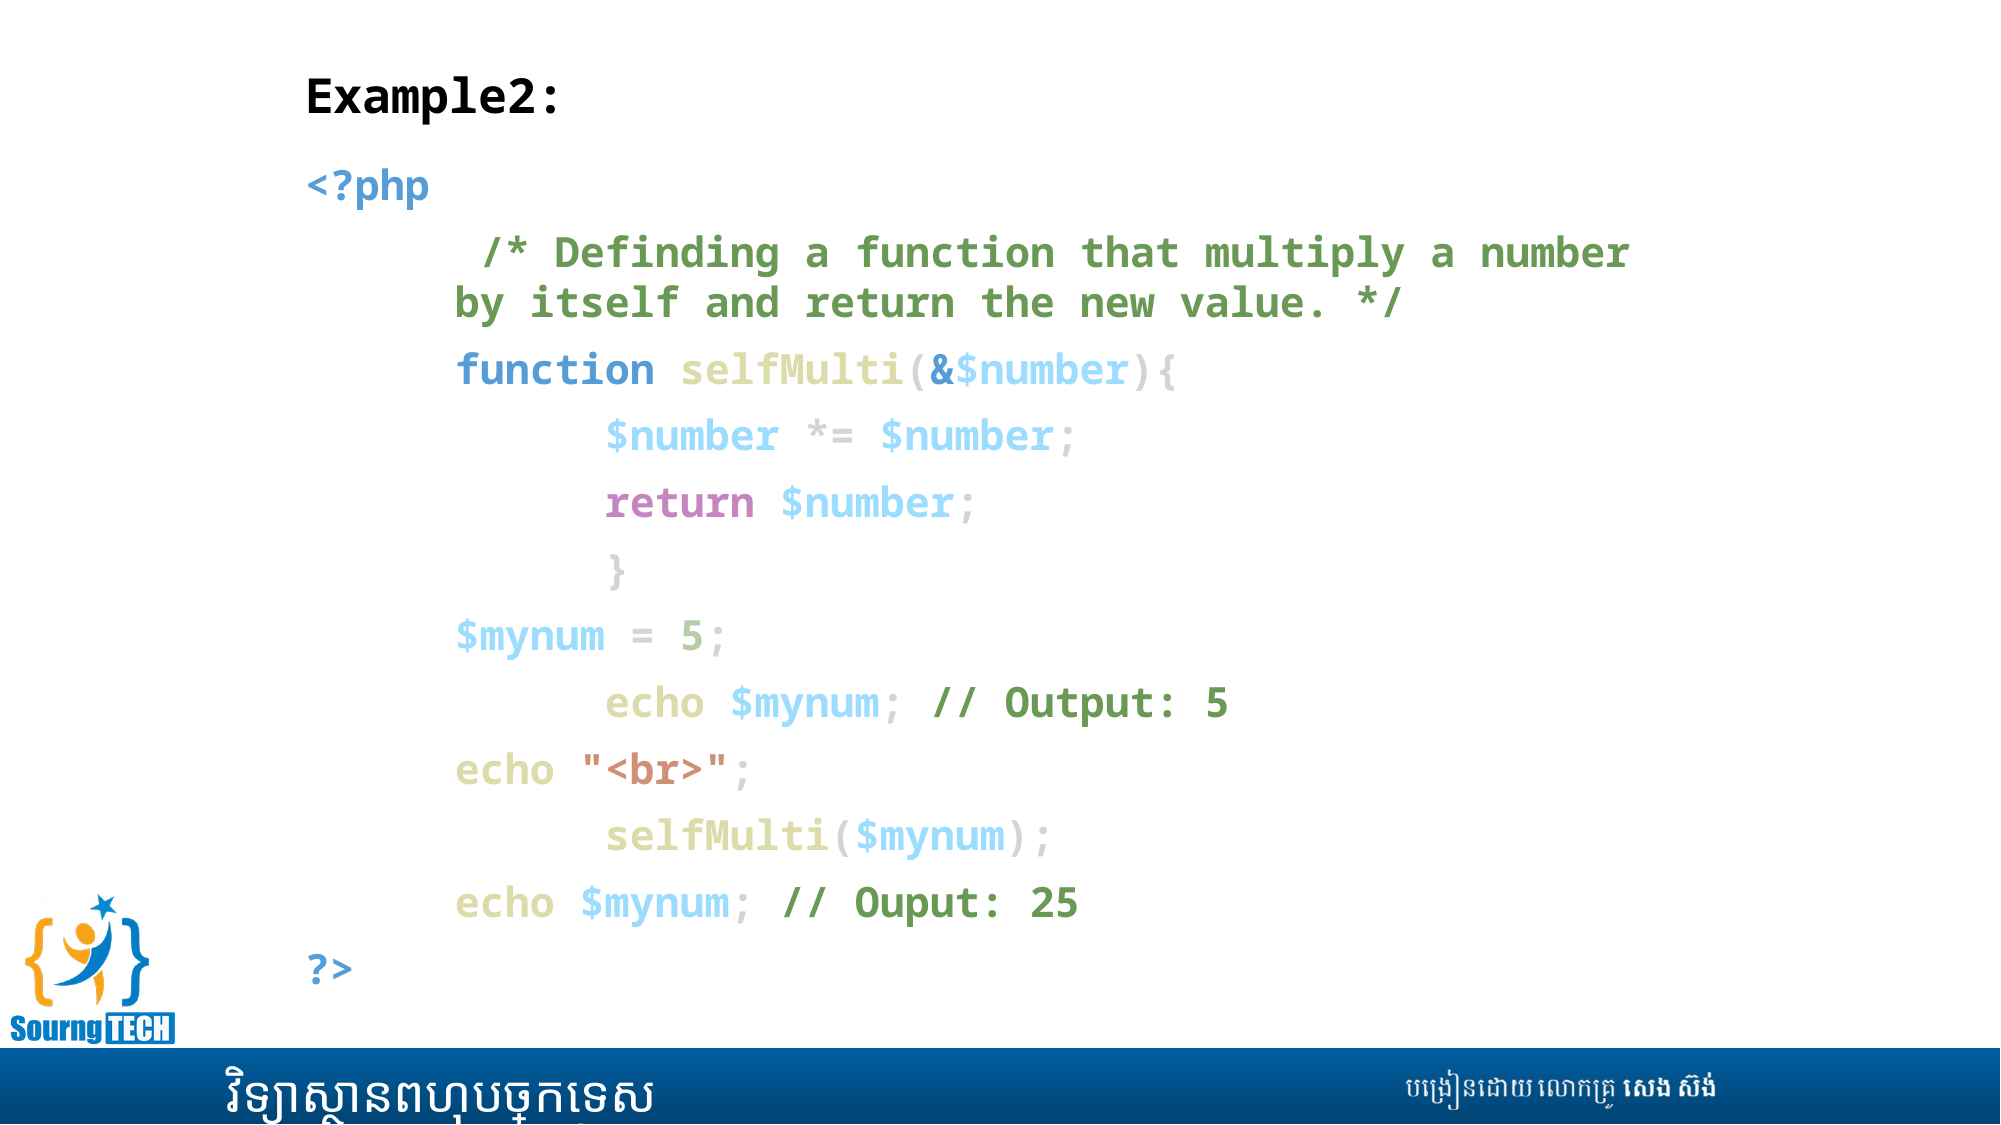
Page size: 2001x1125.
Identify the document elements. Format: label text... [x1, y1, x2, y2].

picture [6, 887, 178, 1049]
picture [1173, 1048, 1950, 1124]
list Example2: [290, 28, 582, 134]
text_box <?php /* Definding a function that multiply a number by itself and return the new value. */ function selfMulti(&$number){ $number *= $number; return $number; } $mynum = 5; echo $mynum; // Output: 5 echo "<br>"; selfMulti($mynum); echo $mynum; // Ouput: 25 ?> [289, 151, 1710, 1067]
